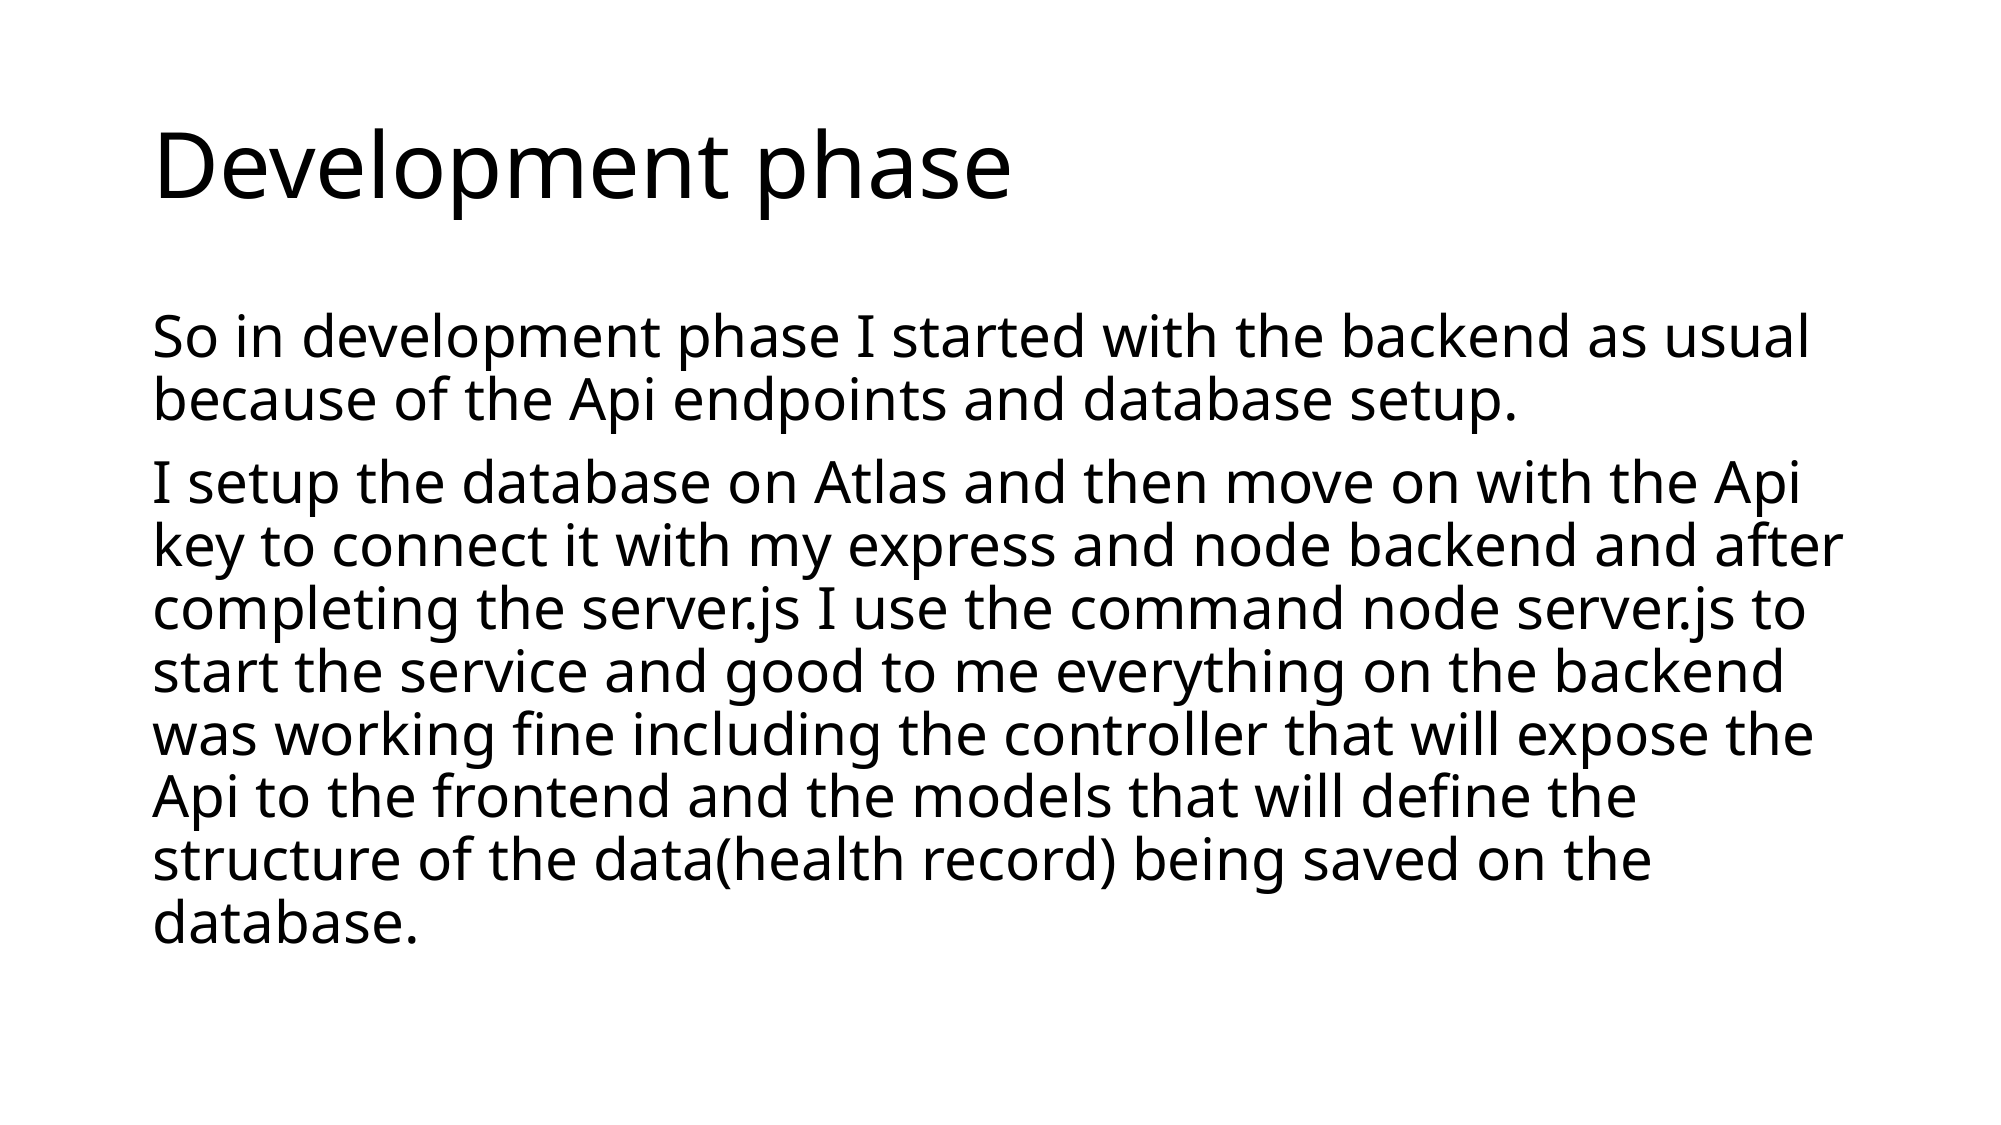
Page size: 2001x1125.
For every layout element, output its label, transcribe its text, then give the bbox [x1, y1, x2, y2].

title Development phase [137, 59, 1863, 278]
list So in development phase I started with the backend as usual because of the Api endpoints and database setup. I setup the database on Atlas and then move on with the Api key to connect it with my express and node backend and after completing the server.js I use the command node server.js to start the service and good to me everything on the backend was working fine including the controller that will expose the Api to the frontend and the models that will define the structure of the data(health record) being saved on the database. [137, 299, 1863, 1014]
